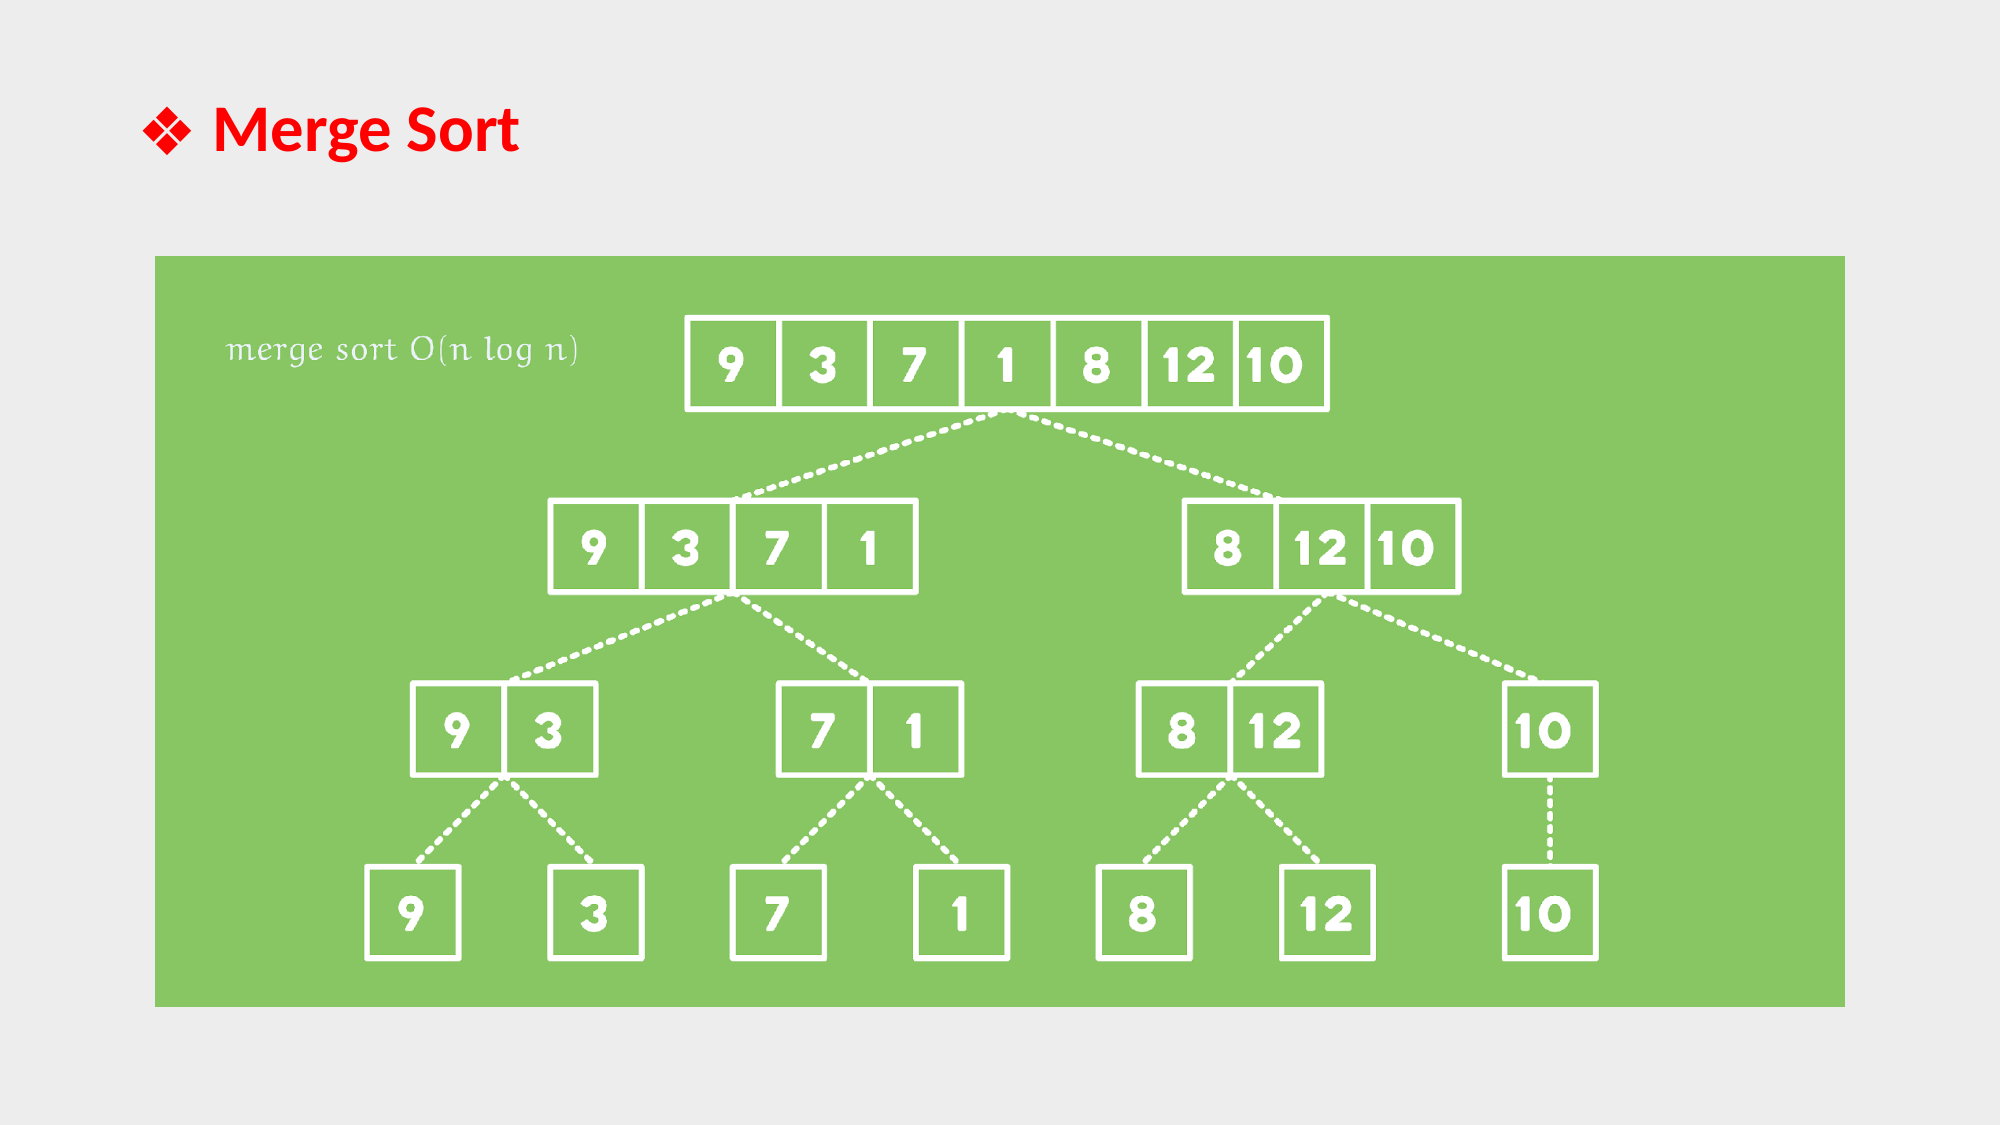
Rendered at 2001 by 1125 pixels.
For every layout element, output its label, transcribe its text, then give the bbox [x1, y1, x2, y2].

title Merge Sort [137, 60, 525, 277]
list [155, 256, 1845, 1008]
